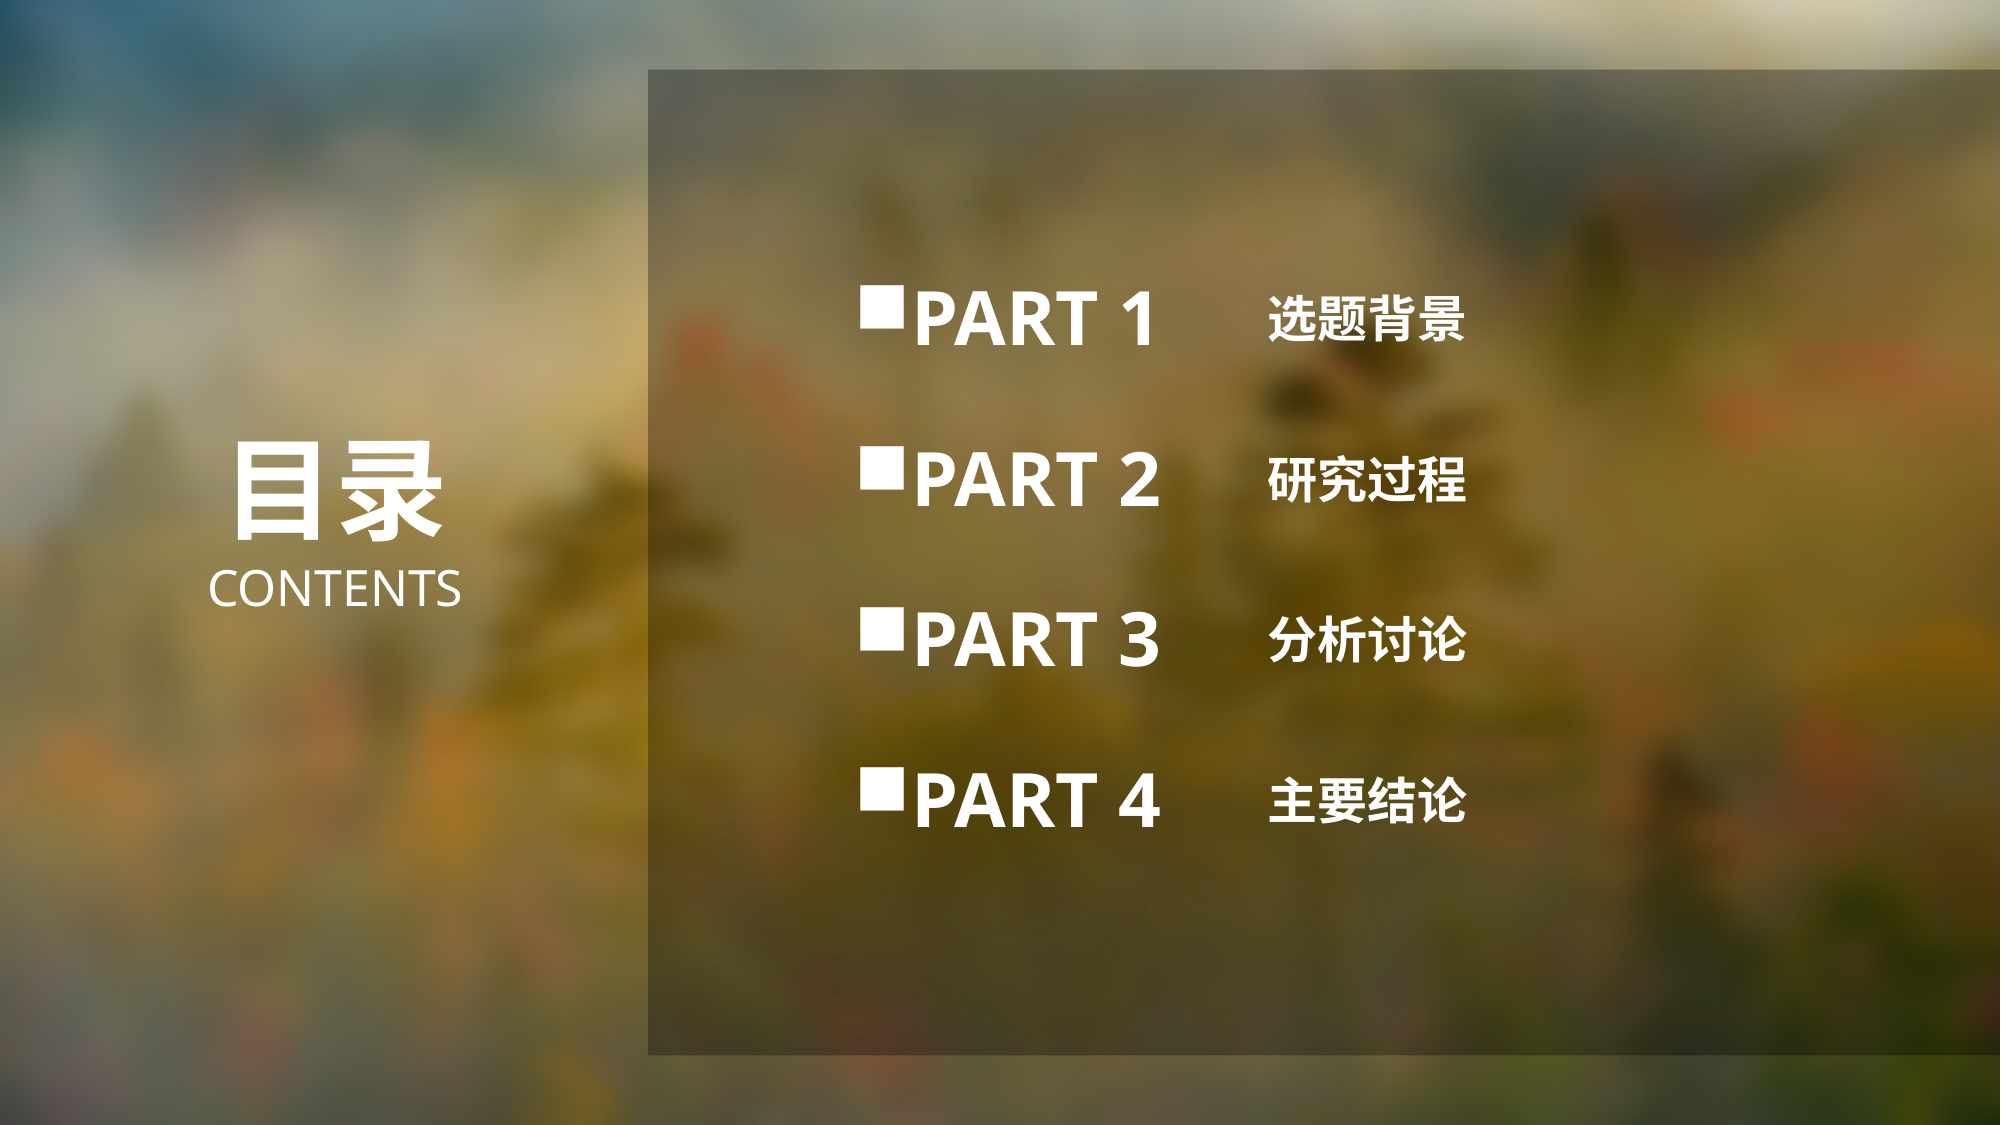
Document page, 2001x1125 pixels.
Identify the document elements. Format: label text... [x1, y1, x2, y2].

list PART 1 [839, 275, 1253, 367]
list 主要结论 [1253, 757, 1809, 849]
list CONTENTS [178, 556, 492, 629]
list 研究过程 [1253, 436, 1809, 528]
list 目录 [195, 426, 475, 556]
list 选题背景 [1253, 275, 1809, 367]
picture [0, 0, 2000, 1125]
list 分析讨论 [1253, 597, 1809, 689]
list PART 2 [839, 436, 1253, 528]
list PART 4 [839, 757, 1253, 849]
list PART 3 [839, 597, 1253, 689]
